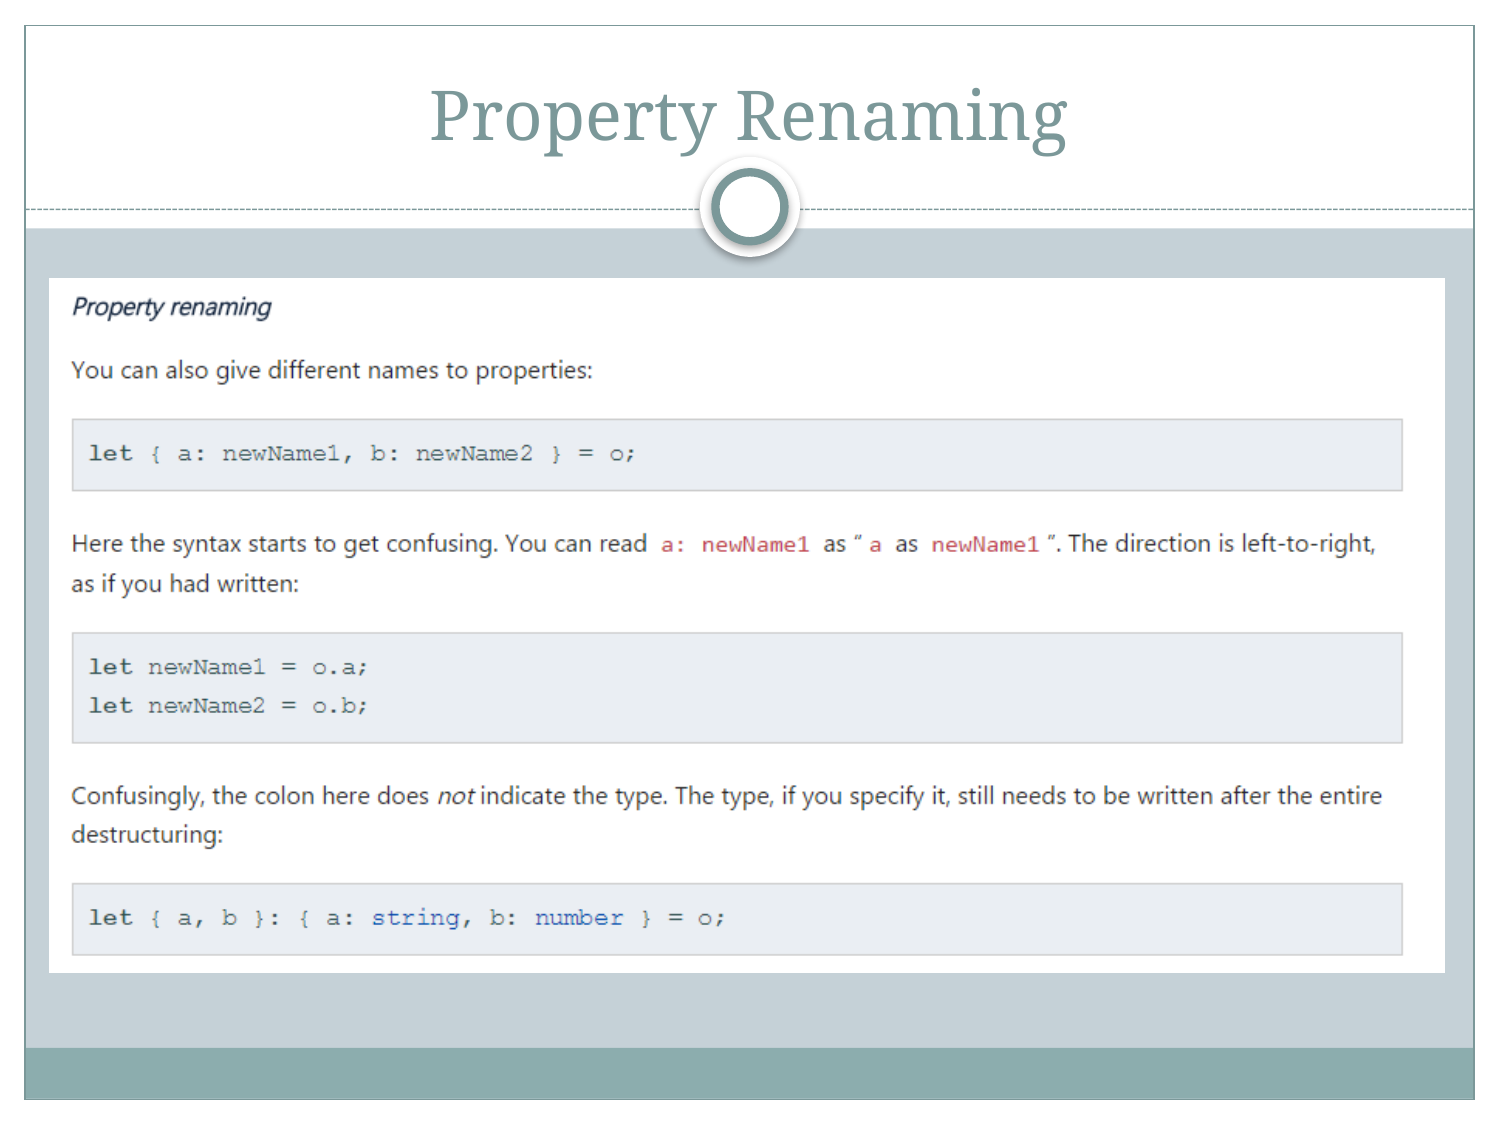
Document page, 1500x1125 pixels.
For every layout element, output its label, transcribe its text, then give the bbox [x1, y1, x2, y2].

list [49, 278, 1445, 973]
title Property Renaming [49, 37, 1450, 162]
